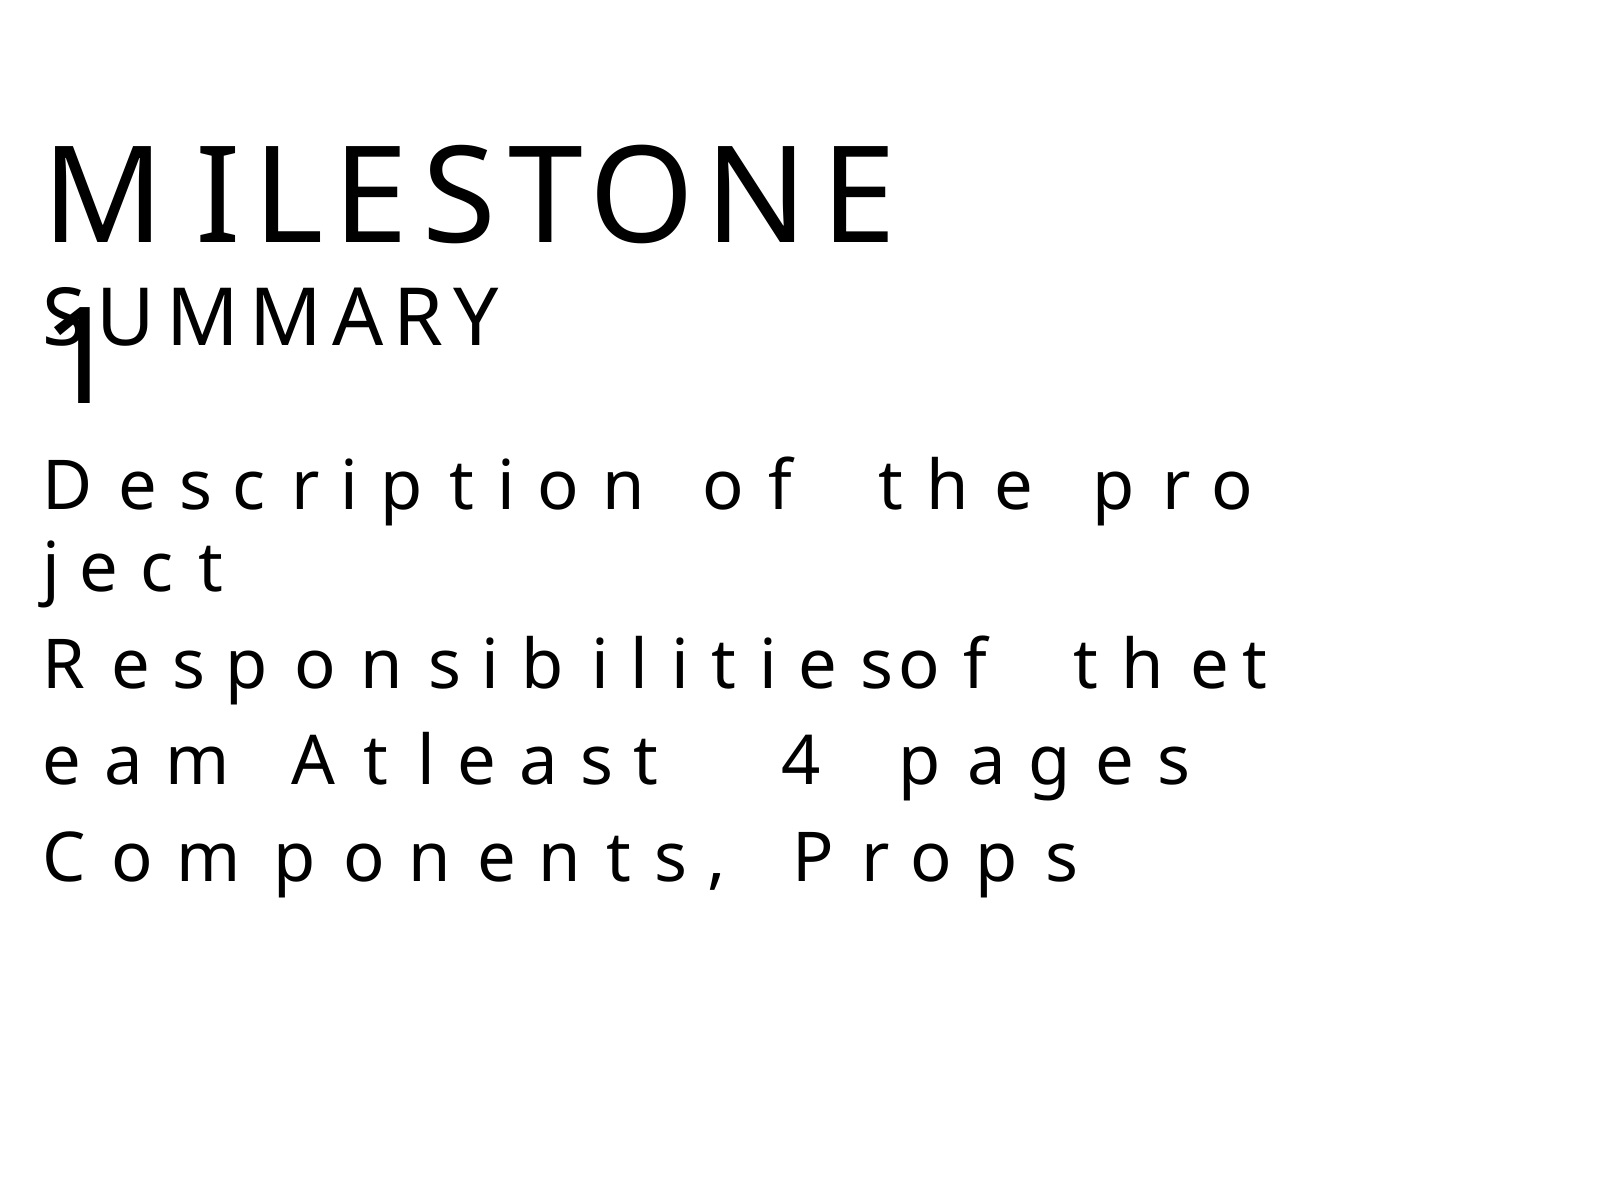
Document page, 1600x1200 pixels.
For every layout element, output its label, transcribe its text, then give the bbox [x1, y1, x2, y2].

text_box SUMMARY D e s c r i p t i o n o f t h e p r o j e c t R e s p o n s i b i l i t i e s o f t h e t e a m A t l e a s t 4 p a g e s C o m p o n e n t s , P r o p s [40, 262, 1288, 895]
title MILESTONE 1 [40, 105, 998, 262]
